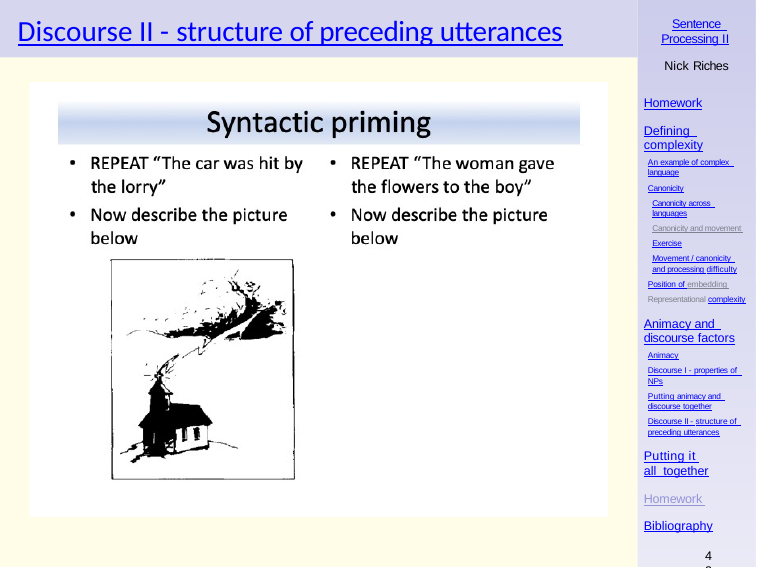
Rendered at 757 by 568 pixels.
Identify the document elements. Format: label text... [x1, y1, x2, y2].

title Discourse II - structure of preceding utterances [15, 9, 593, 108]
text_box Nick Riches Homework Defining complexity An example of complex language Canonicity Canonicity across languages Canonicity and movement Exercise Movement / canonicity and processing difficulty Position of embedding Representational complexity Animacy and discourse factors Animacy Discourse I - properties of NPs Putting animacy and discourse together Discourse II - structure of preceding utterances Putting it all together Homework Bibliography 42 / 49 [641, 56, 753, 568]
picture [637, 0, 756, 567]
text_box Sentence Processing II [659, 13, 735, 46]
text_box [29, 82, 609, 517]
text_box [0, 0, 638, 58]
